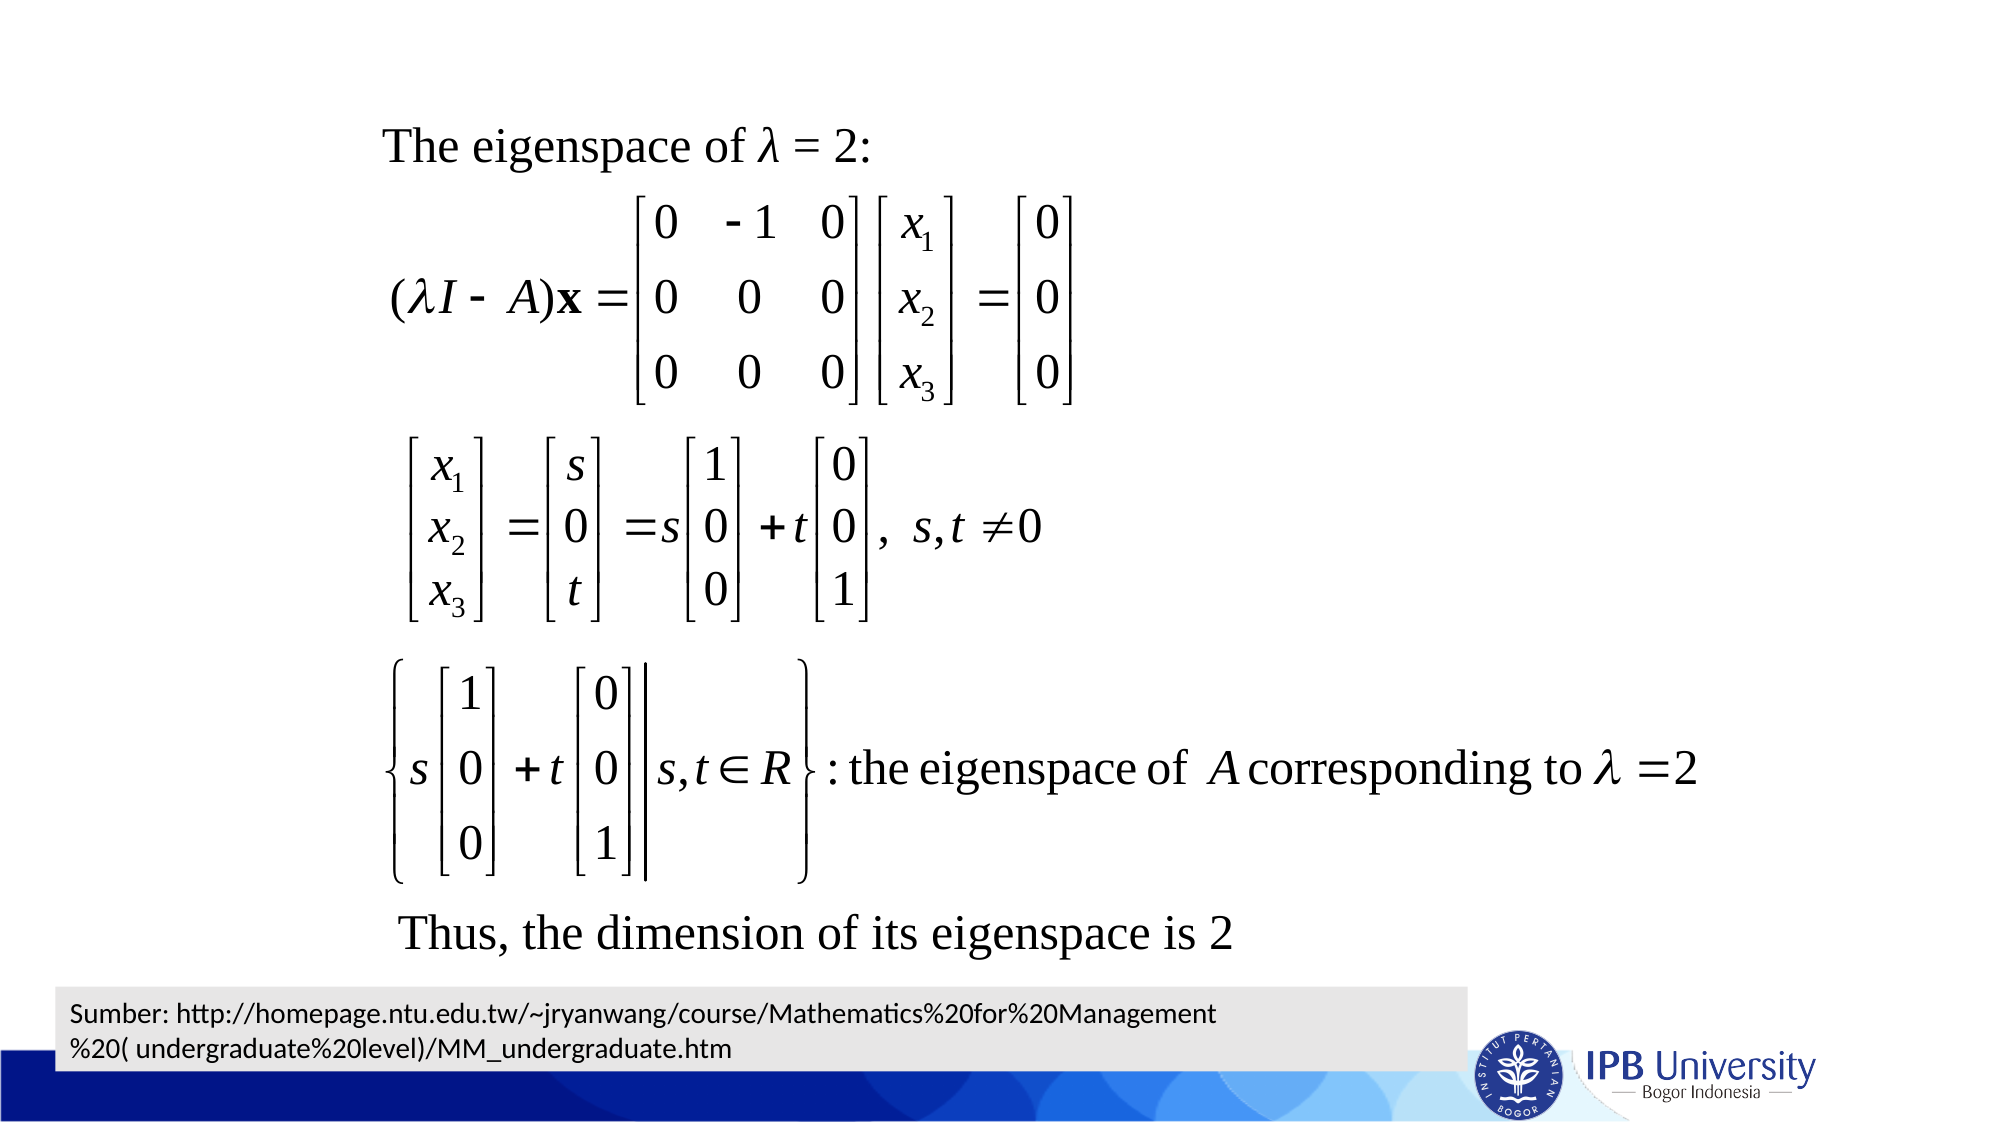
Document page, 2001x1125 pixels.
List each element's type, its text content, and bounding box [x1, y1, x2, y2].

picture [2, 1030, 1816, 1121]
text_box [382, 184, 1092, 418]
text_box Thus, the dimension of its eigenspace is 2 [382, 899, 1496, 987]
text_box The eigenspace of λ = 2: [367, 112, 1520, 200]
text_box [375, 650, 1709, 893]
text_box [397, 425, 1052, 635]
text_box Sumber: http://homepage.ntu.edu.tw/~jryanwang/course/Mathematics%20for%20Management%20( undergraduate%20level)/MM_undergraduate.htm [55, 986, 1468, 1072]
